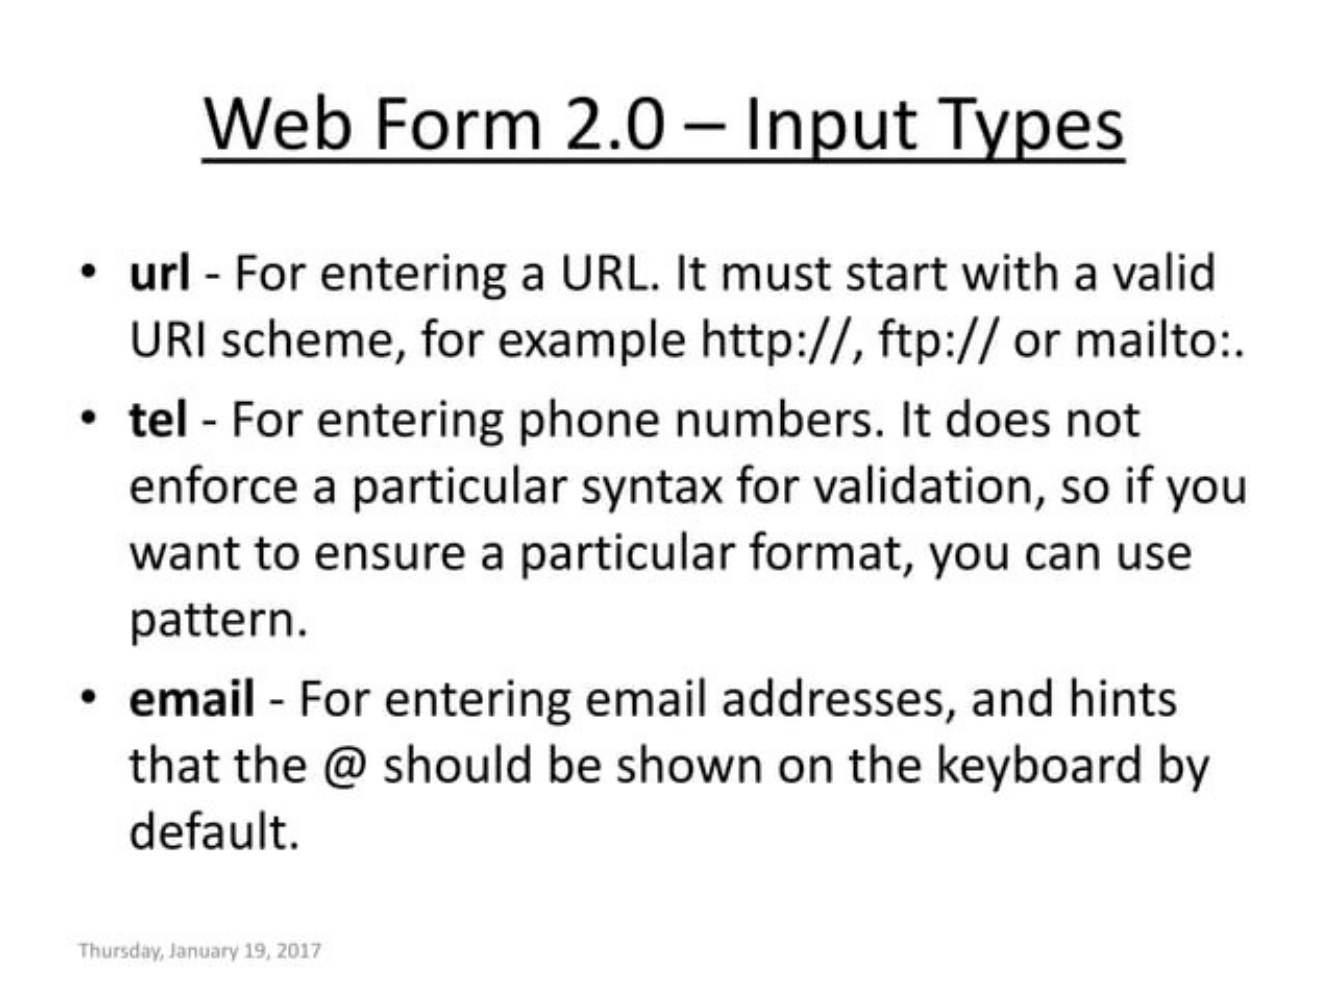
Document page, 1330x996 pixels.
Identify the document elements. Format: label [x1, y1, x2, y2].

picture [66, 83, 1251, 967]
